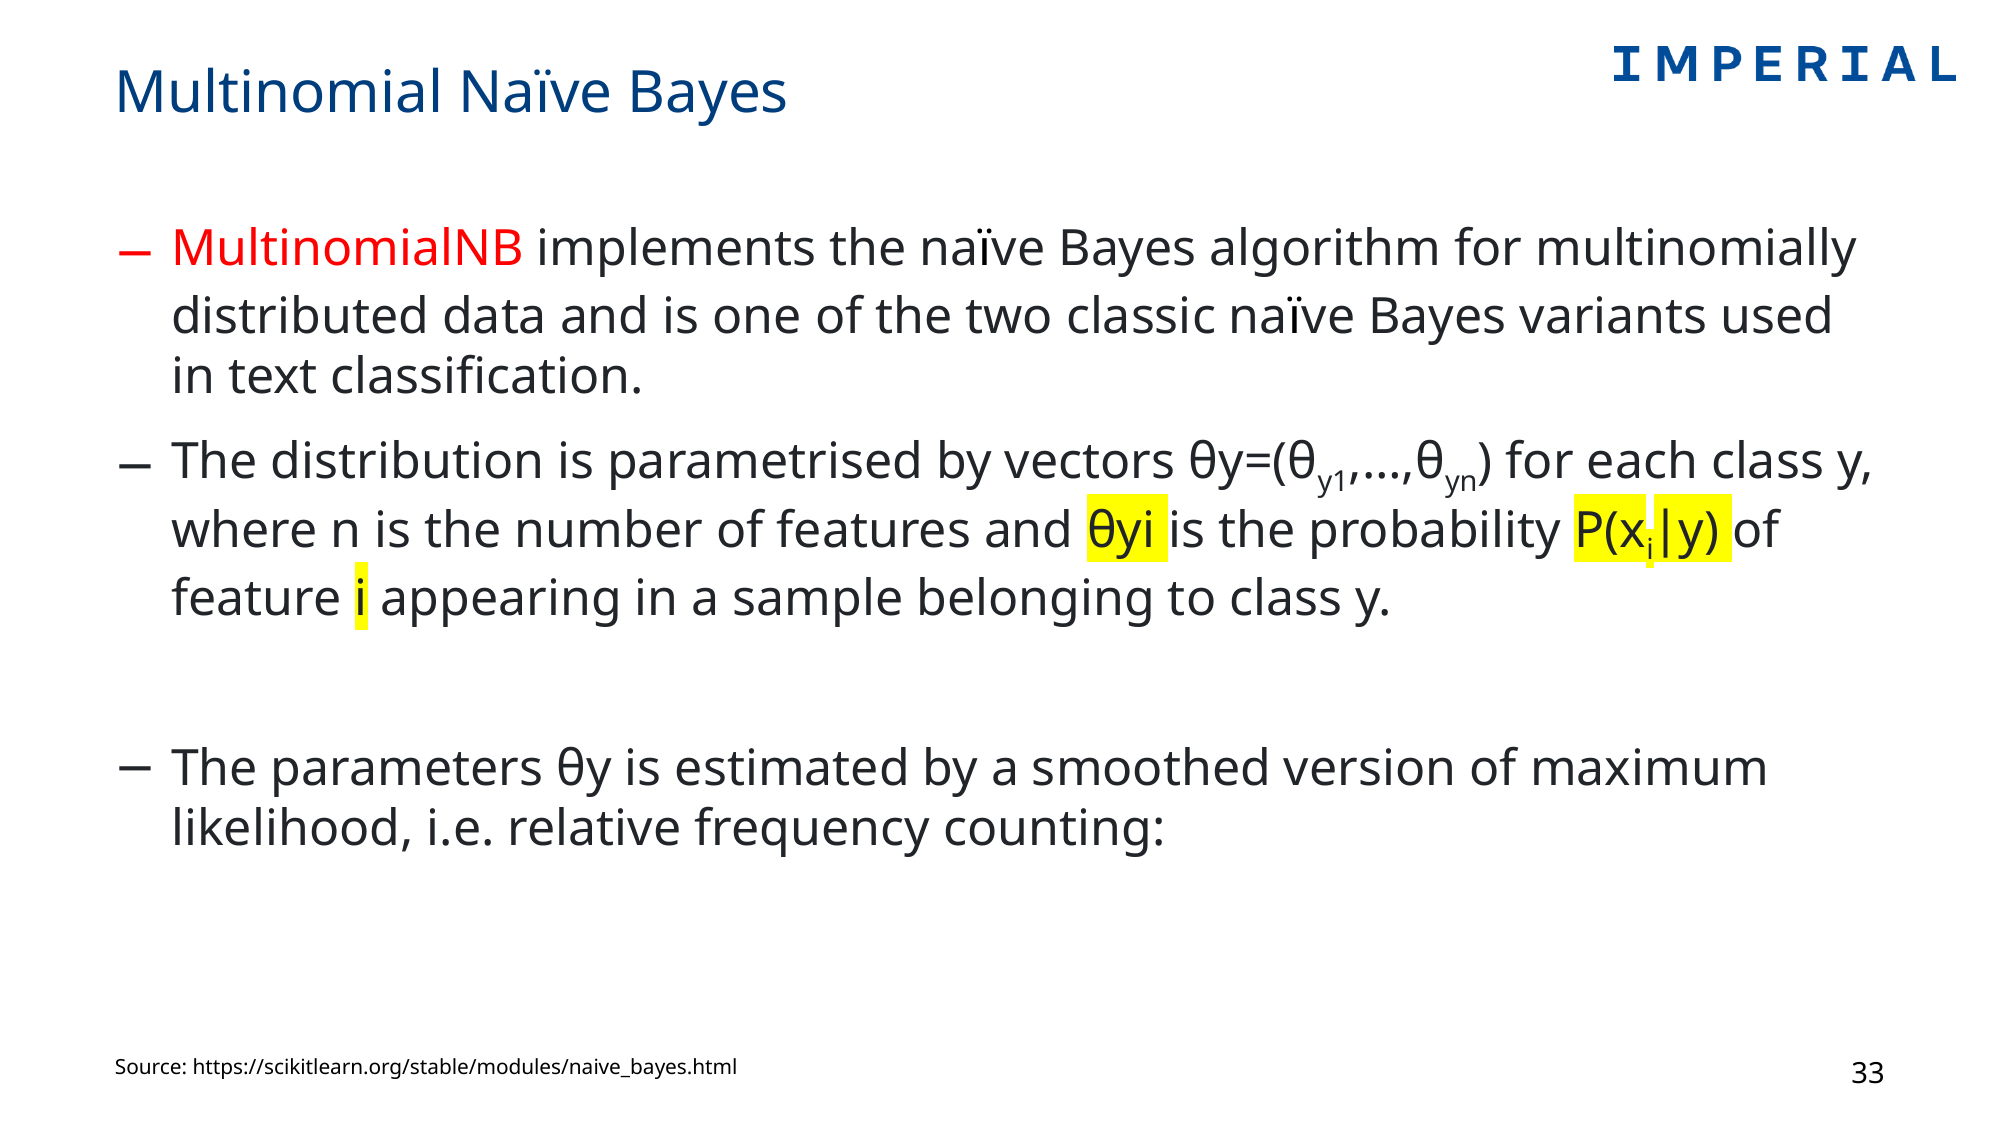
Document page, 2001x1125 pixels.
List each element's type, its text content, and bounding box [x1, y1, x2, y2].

title Multinomial Naïve Bayes [99, 0, 1900, 184]
slide_number 33 [1433, 1046, 1901, 1103]
list MultinomialNB implements the naïve Bayes algorithm for multinomially distributed data and is one of the two classic naïve Bayes variants used in text classification. The distribution is parametrised by vectors θy=(θy1,…,θyn) for each class y, where n is the number of features and θyi is the probability P(xi∣y) of feature i appearing in a sample belonging to class y. The parameters θy is estimated by a smoothed version of maximum likelihood, i.e. relative frequency counting: [99, 208, 1900, 1024]
picture [1900, 46, 1956, 81]
text_box Source: https://scikitlearn.org/stable/modules/naive_bayes.html [100, 1046, 781, 1087]
